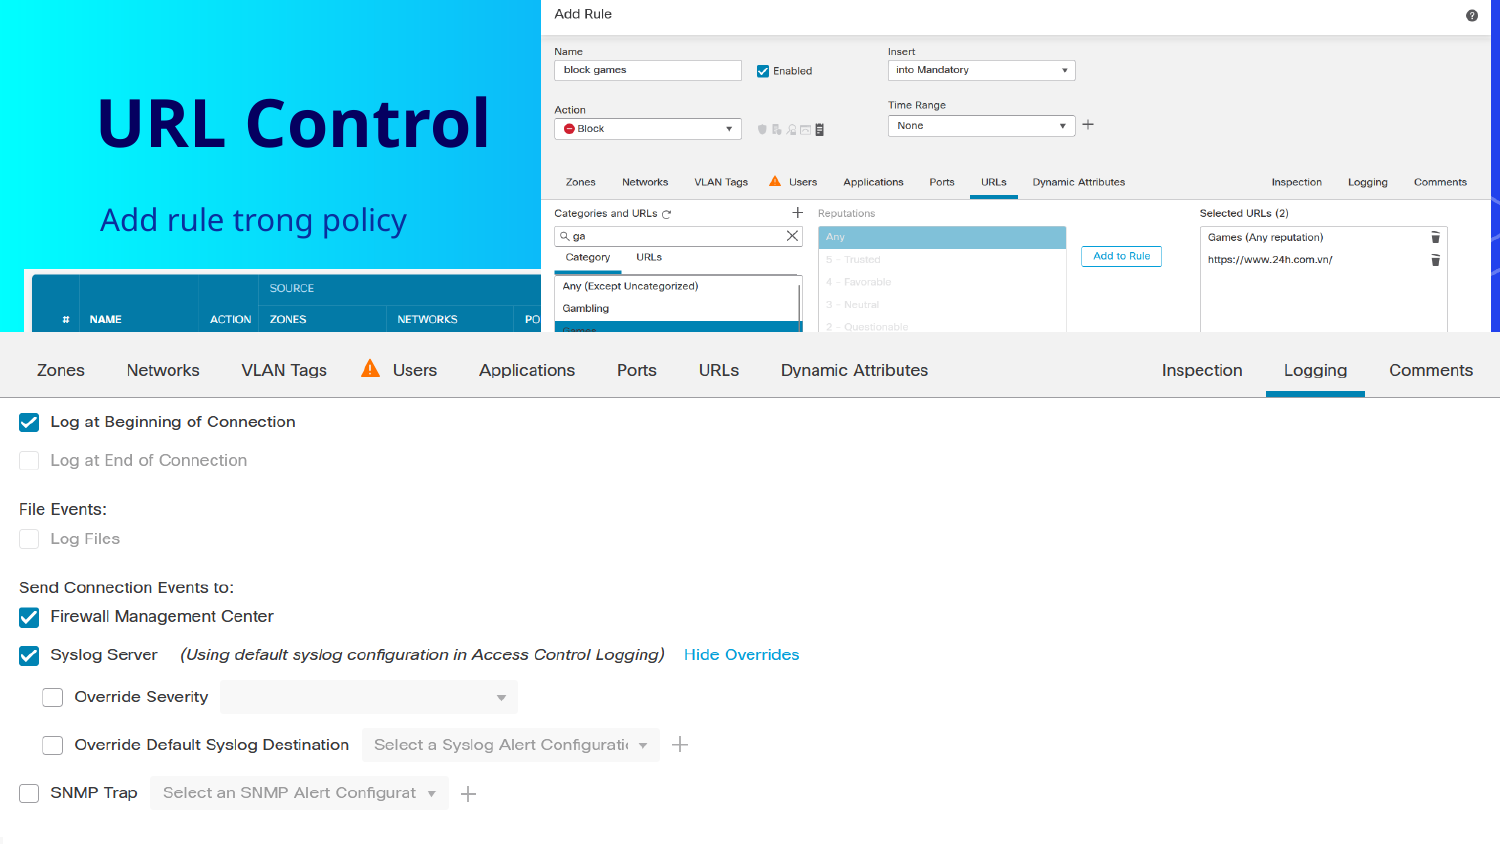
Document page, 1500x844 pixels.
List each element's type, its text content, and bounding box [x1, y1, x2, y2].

title URL Control [95, 34, 535, 161]
picture [0, 0, 1500, 844]
list Add rule trong policy [100, 194, 535, 267]
